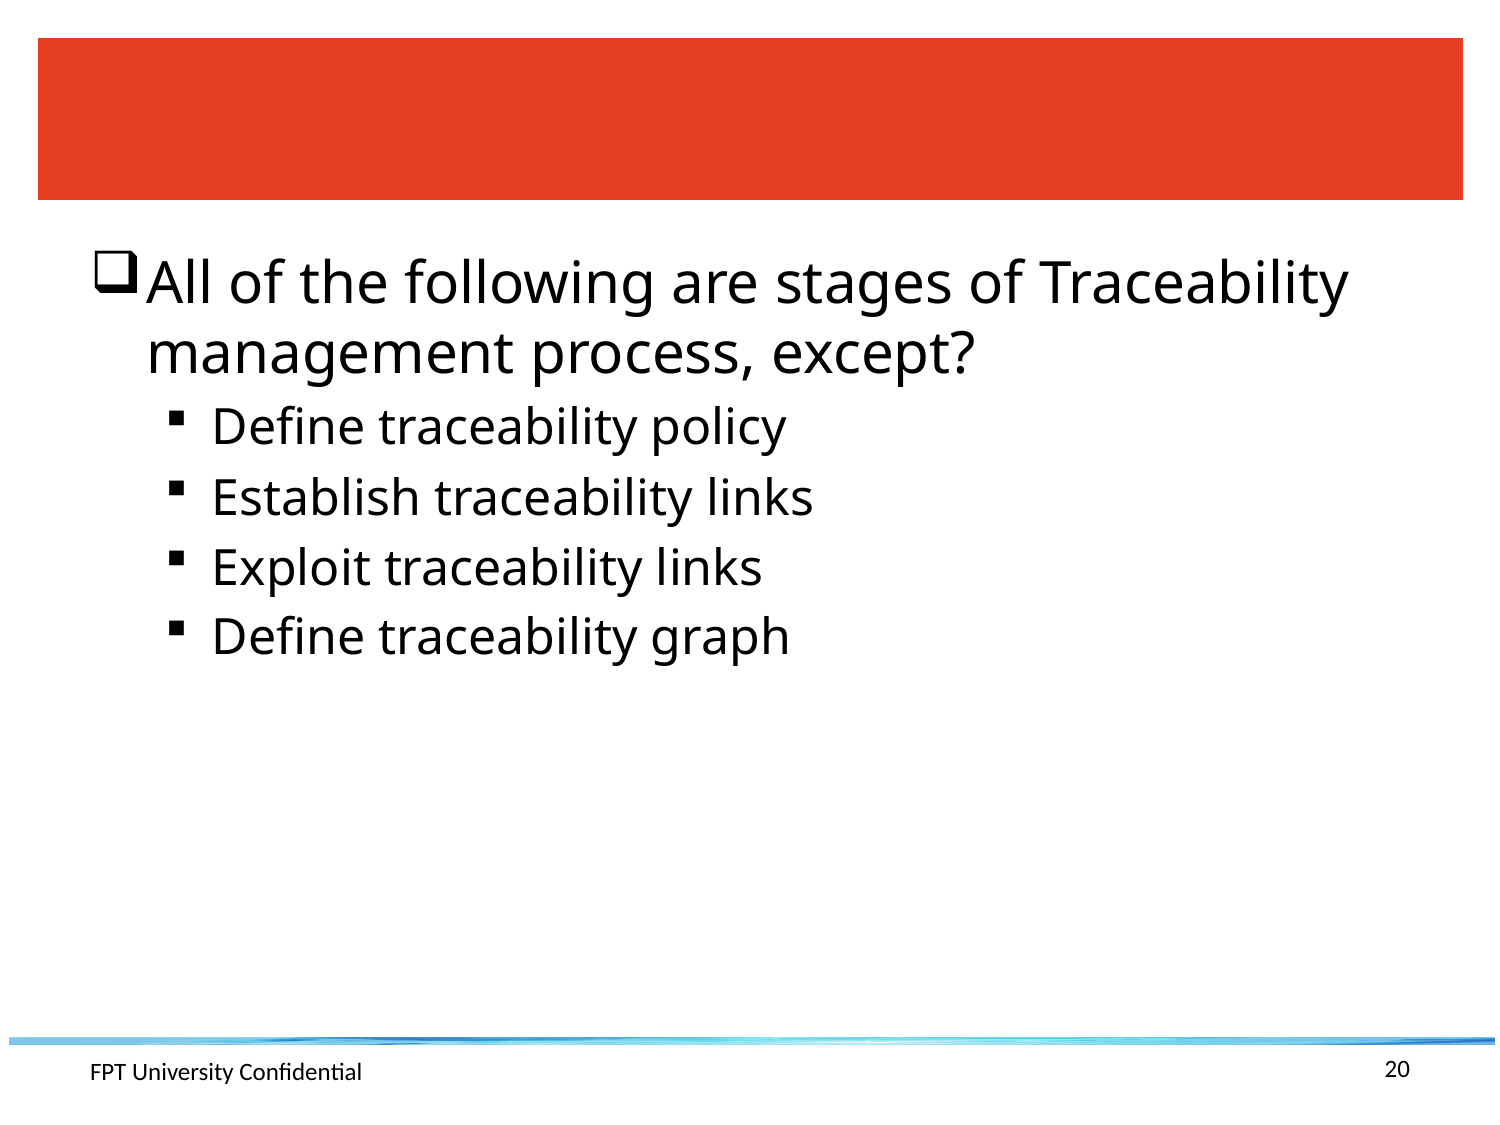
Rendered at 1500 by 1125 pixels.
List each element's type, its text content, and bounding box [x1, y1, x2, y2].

list All of the following are stages of Traceability management process, except? Define traceability policy Establish traceability links Exploit traceability links Define traceability graph [75, 237, 1425, 1005]
picture [0, 1037, 1500, 1045]
